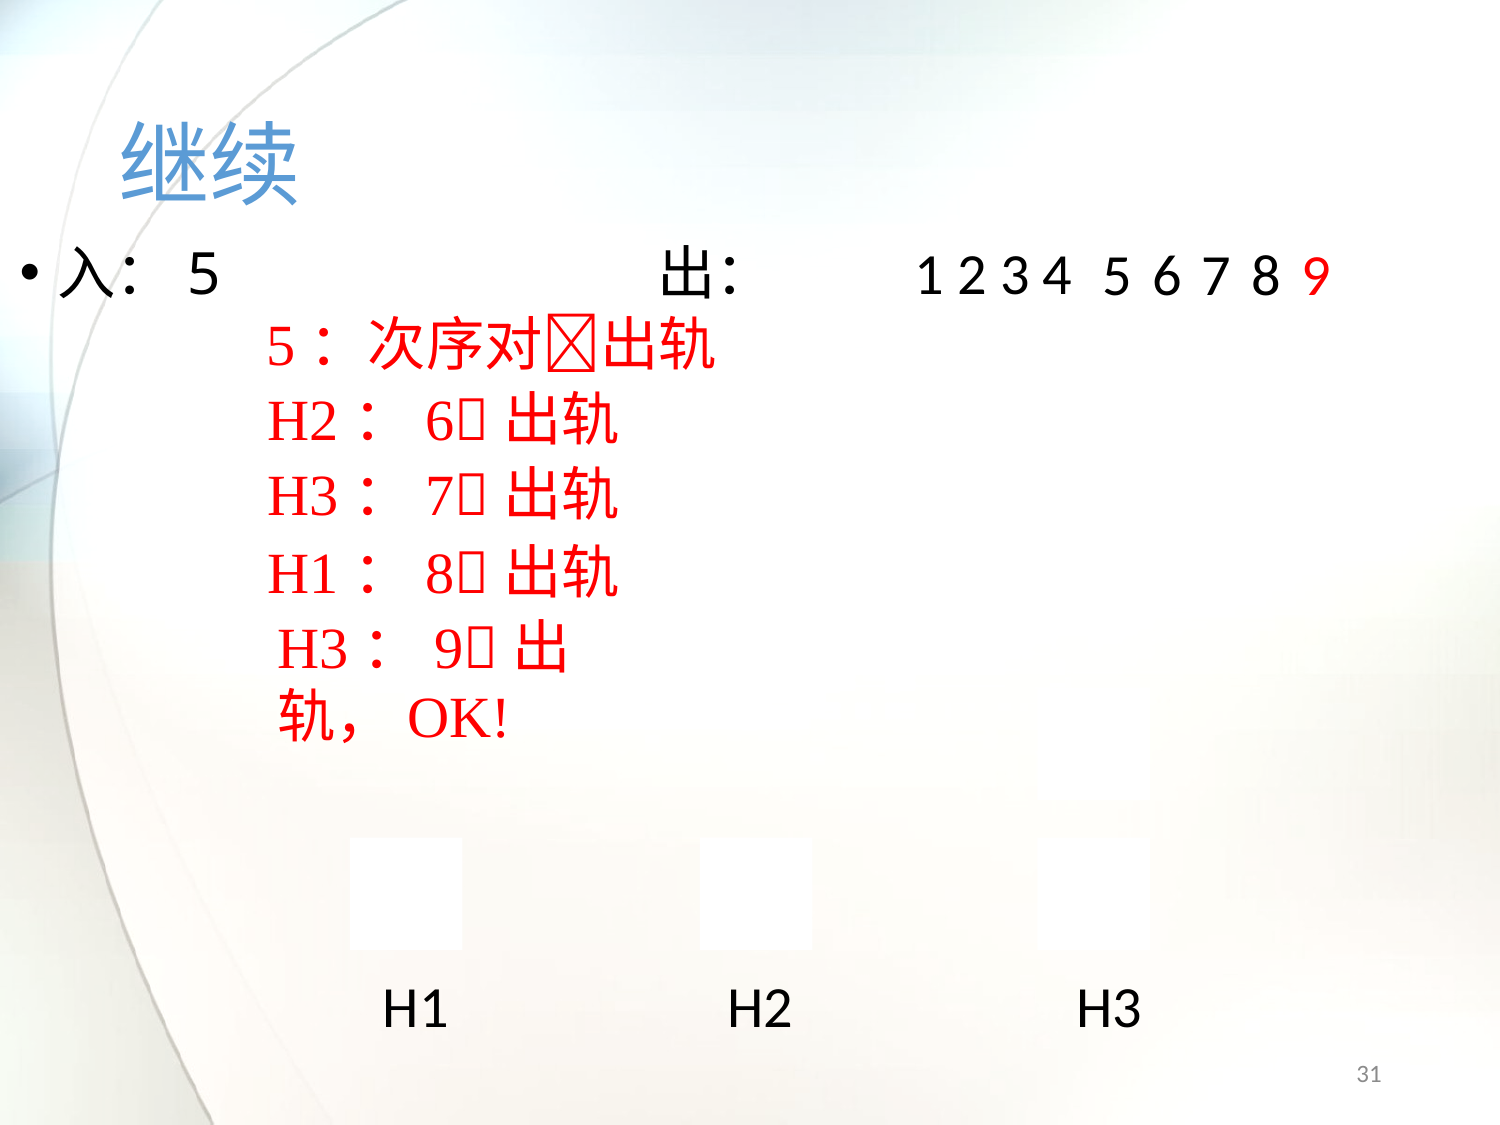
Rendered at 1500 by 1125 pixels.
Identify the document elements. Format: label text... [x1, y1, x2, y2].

text_box H1 [368, 961, 457, 1050]
slide_number 31 [1059, 1042, 1397, 1103]
text_box H2 [712, 961, 802, 1050]
list 入：5 出： [4, 236, 1500, 951]
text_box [258, 224, 1176, 386]
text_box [262, 230, 1375, 950]
picture [0, 0, 1500, 1125]
text_box H3 [1061, 961, 1150, 1050]
title 继续 [103, 59, 1397, 236]
